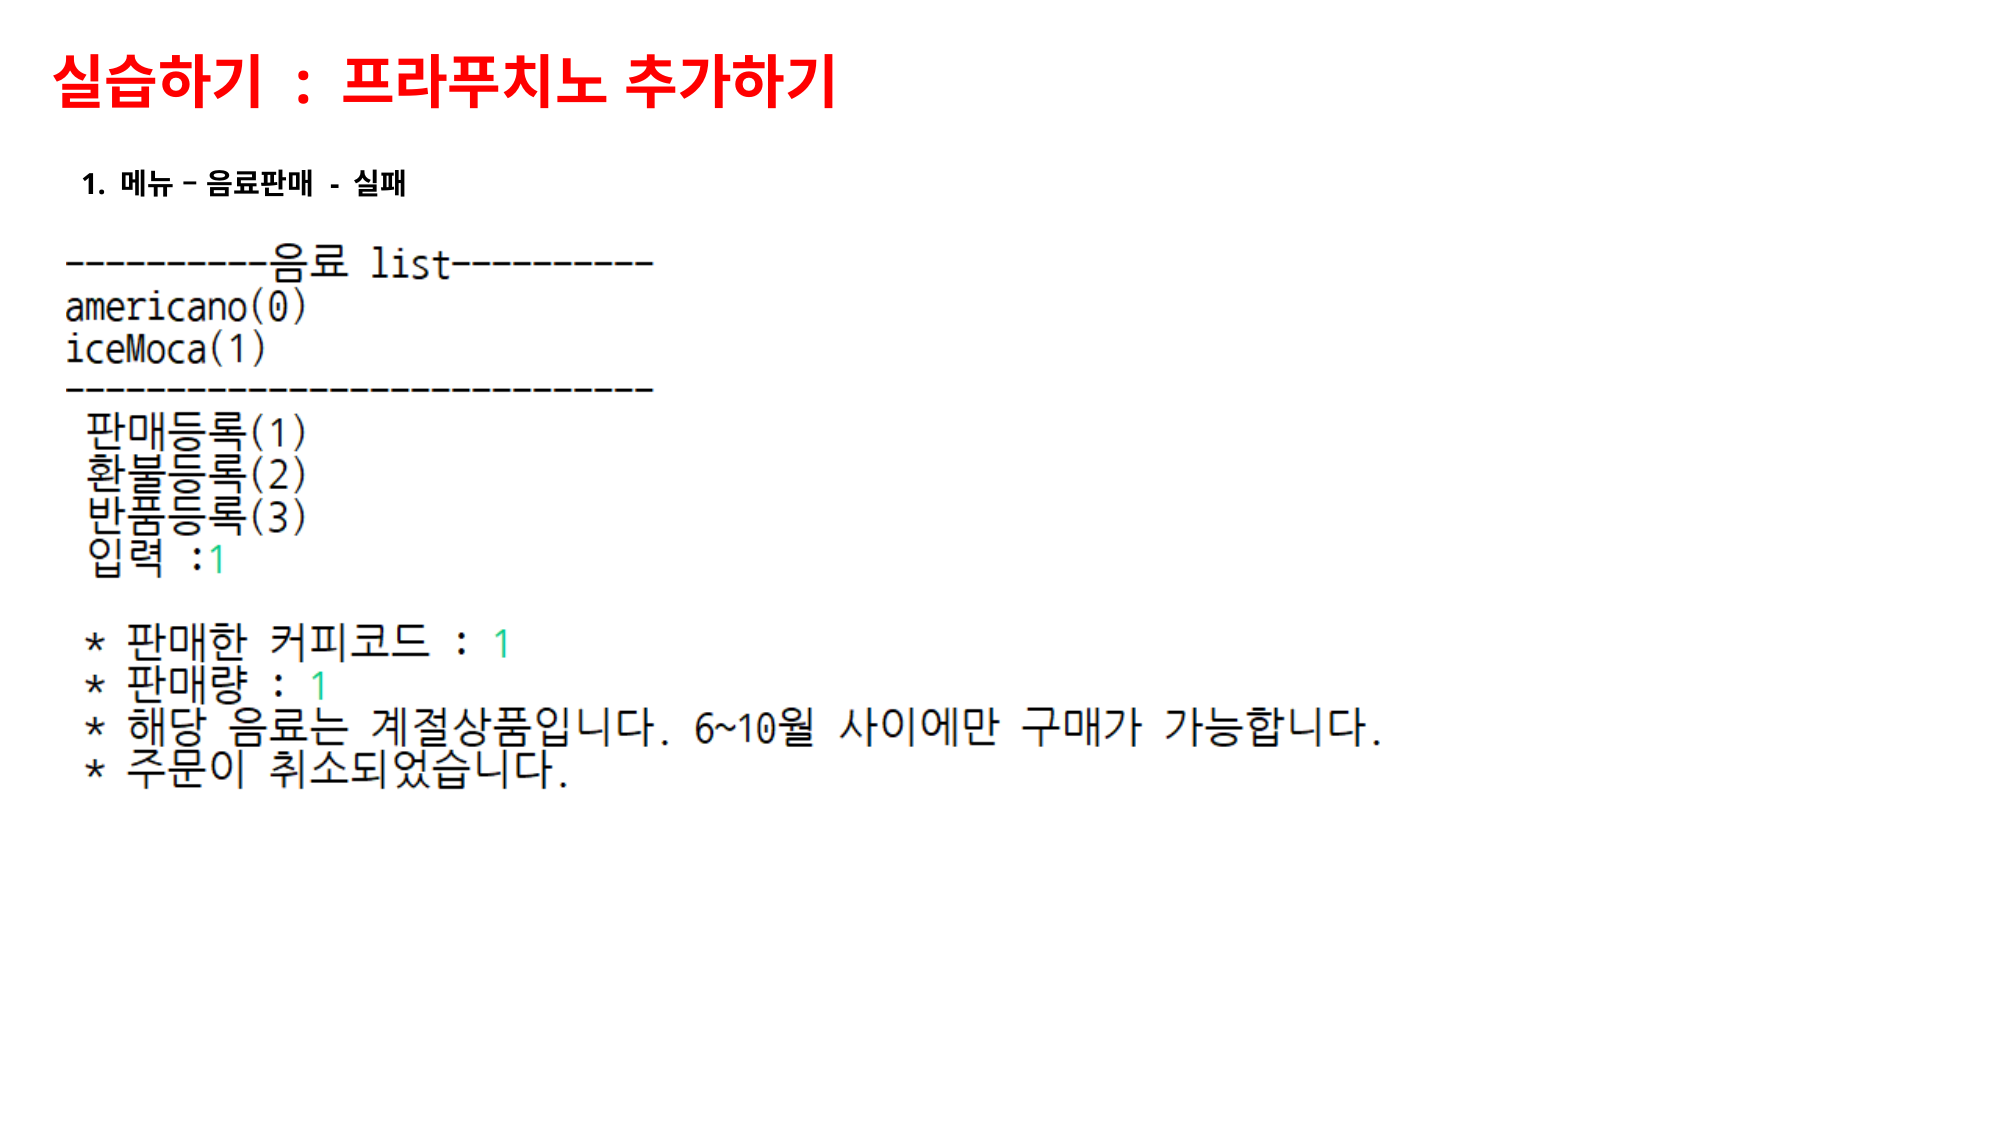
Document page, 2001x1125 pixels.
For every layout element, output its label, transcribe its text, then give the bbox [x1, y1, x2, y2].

text_box 1. 메뉴 – 음료판매 - 실패 [66, 157, 570, 208]
picture [66, 242, 1394, 822]
text_box 실습하기 : 프라푸치노 추가하기 [36, 37, 1817, 123]
